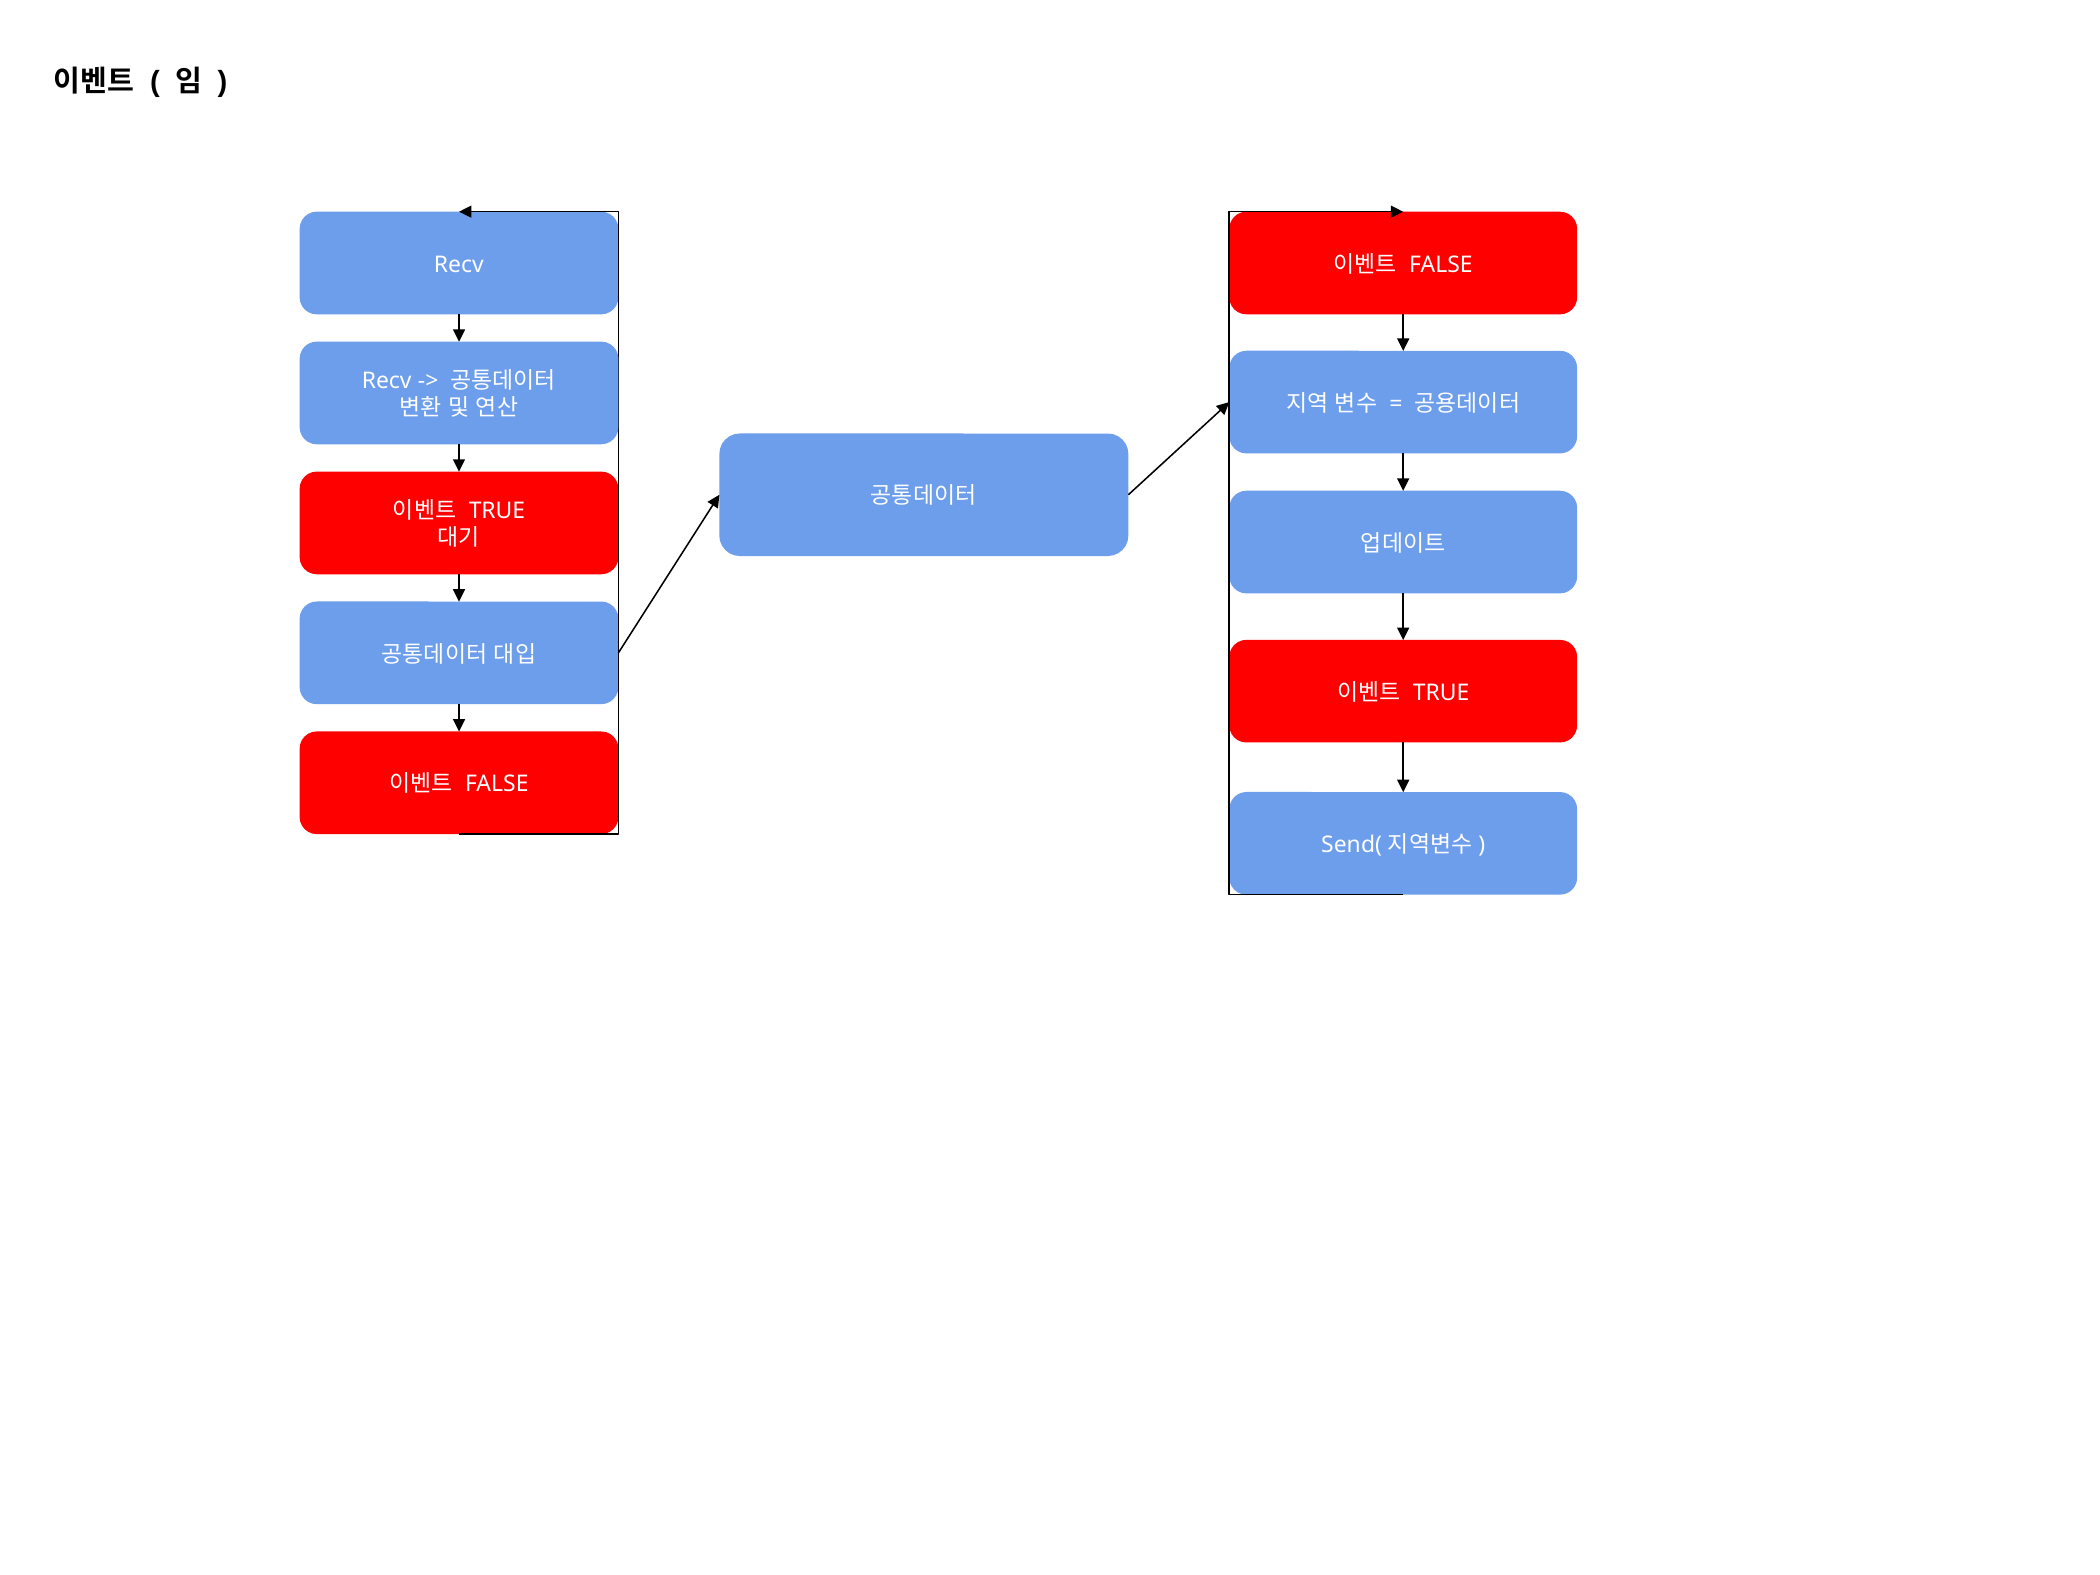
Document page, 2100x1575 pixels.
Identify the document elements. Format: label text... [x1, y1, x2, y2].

text_box 지역 변수 = 공용데이터 [1230, 350, 1578, 454]
text_box 이벤트 TRUE 대기 [299, 534, 613, 575]
text_box 업데이트 [1230, 490, 1578, 551]
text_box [618, 534, 720, 654]
text_box 공통데이터 대입 [299, 601, 618, 705]
text_box 업데이트 [1230, 565, 1578, 594]
text_box Recv [299, 211, 618, 315]
text_box 공통데이터 [719, 433, 1129, 557]
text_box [147, 522, 771, 526]
text_box 이벤트 FALSE [1230, 211, 1578, 315]
text_box 이벤트 TRUE 대기 [299, 471, 618, 521]
text_box Recv -> 공통데이터 변환 및 연산 [299, 341, 619, 445]
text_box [1128, 401, 1230, 495]
text_box 이벤트 ( 임 ) [39, 55, 380, 105]
text_box 이벤트 FALSE [299, 731, 618, 835]
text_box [618, 494, 720, 521]
text_box Send(지역변수) [1230, 791, 1578, 895]
text_box 이벤트 TRUE [1230, 639, 1578, 743]
